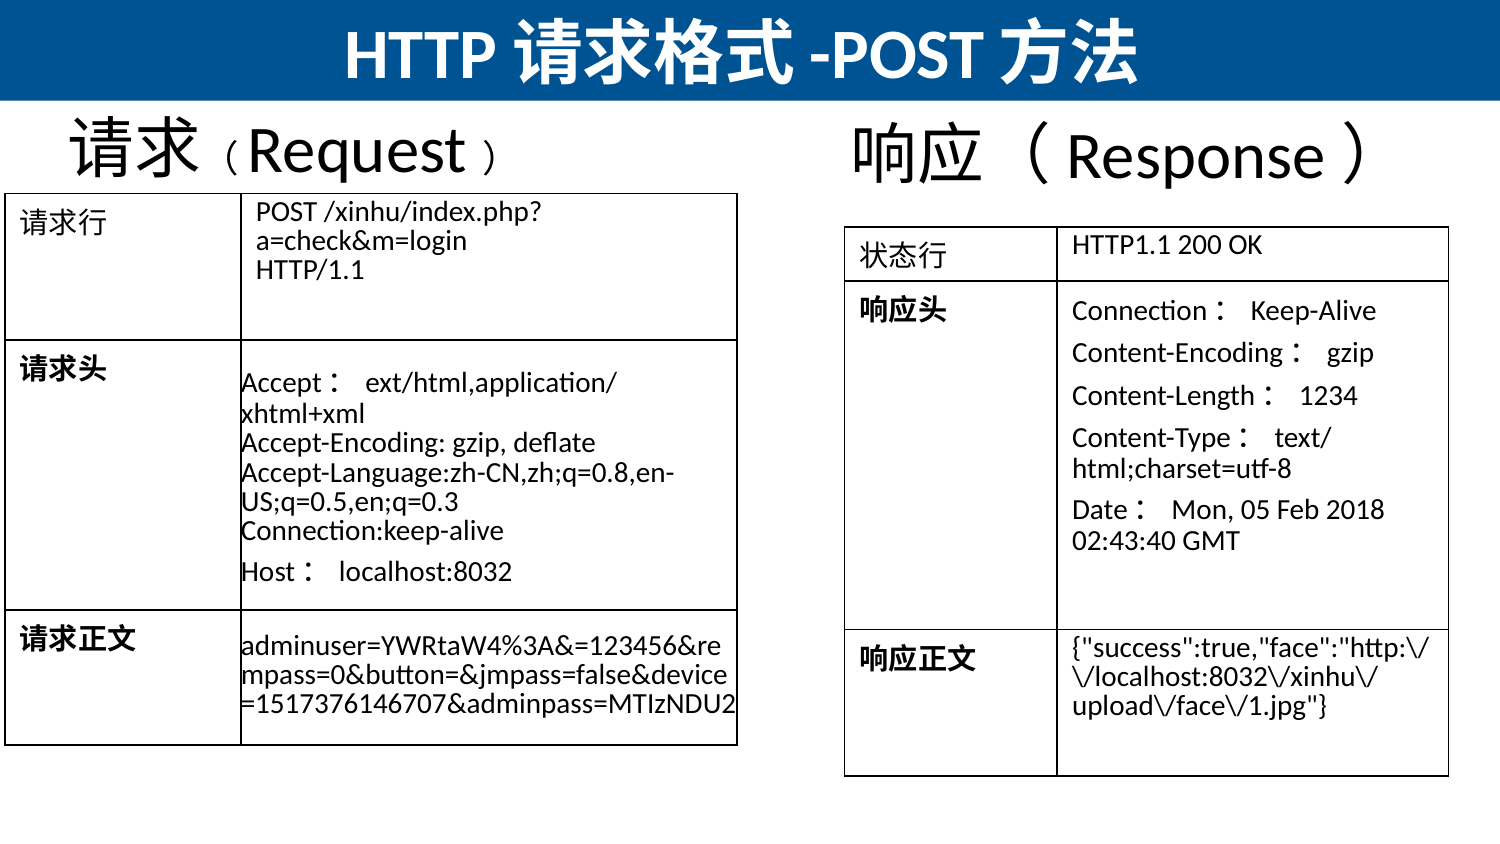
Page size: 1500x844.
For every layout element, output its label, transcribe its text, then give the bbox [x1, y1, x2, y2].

table_cell Connection：Keep-Alive Content-Encoding：gzip Content-Length：1234 Content-Type：text/html;charset=utf-8 Date：Mon, 05 Feb 2018 02:43:40 GMT [1058, 282, 1448, 629]
text_box 响应（Response） [835, 105, 1427, 200]
table_cell adminuser=YWRtaW4%3A&=123456&rempass=0&button=&jmpass=false&device=1517376146707&adminpass=MTIzNDU2 [242, 611, 736, 744]
table_cell 请求头 [6, 341, 240, 609]
table_header 请求行 [6, 194, 240, 339]
text_box 请求（Request） [53, 98, 538, 193]
table_cell 请求正文 [6, 611, 240, 744]
table_cell Accept：ext/html,application/xhtml+xml Accept-Encoding: gzip, deflate Accept-Language:zh-CN,zh;q=0.8,en-US;q=0.5,en;q=0.3 Connection:keep-alive Host：localhost:8032 [242, 341, 736, 609]
table_cell 响应正文 [845, 630, 1056, 775]
table_cell {"success":true,"face":"http:\/\/localhost:8032\/xinhu\/upload\/face\/1.jpg"} [1058, 630, 1448, 775]
table_header POST /xinhu/index.php?a=check&m=login HTTP/1.1 [242, 194, 736, 339]
title HTTP请求格式-POST方法 [2, 0, 1483, 101]
table_header HTTP1.1 200 OK [1058, 228, 1448, 280]
table_cell 响应头 [845, 282, 1056, 629]
table_header 状态行 [845, 228, 1056, 280]
